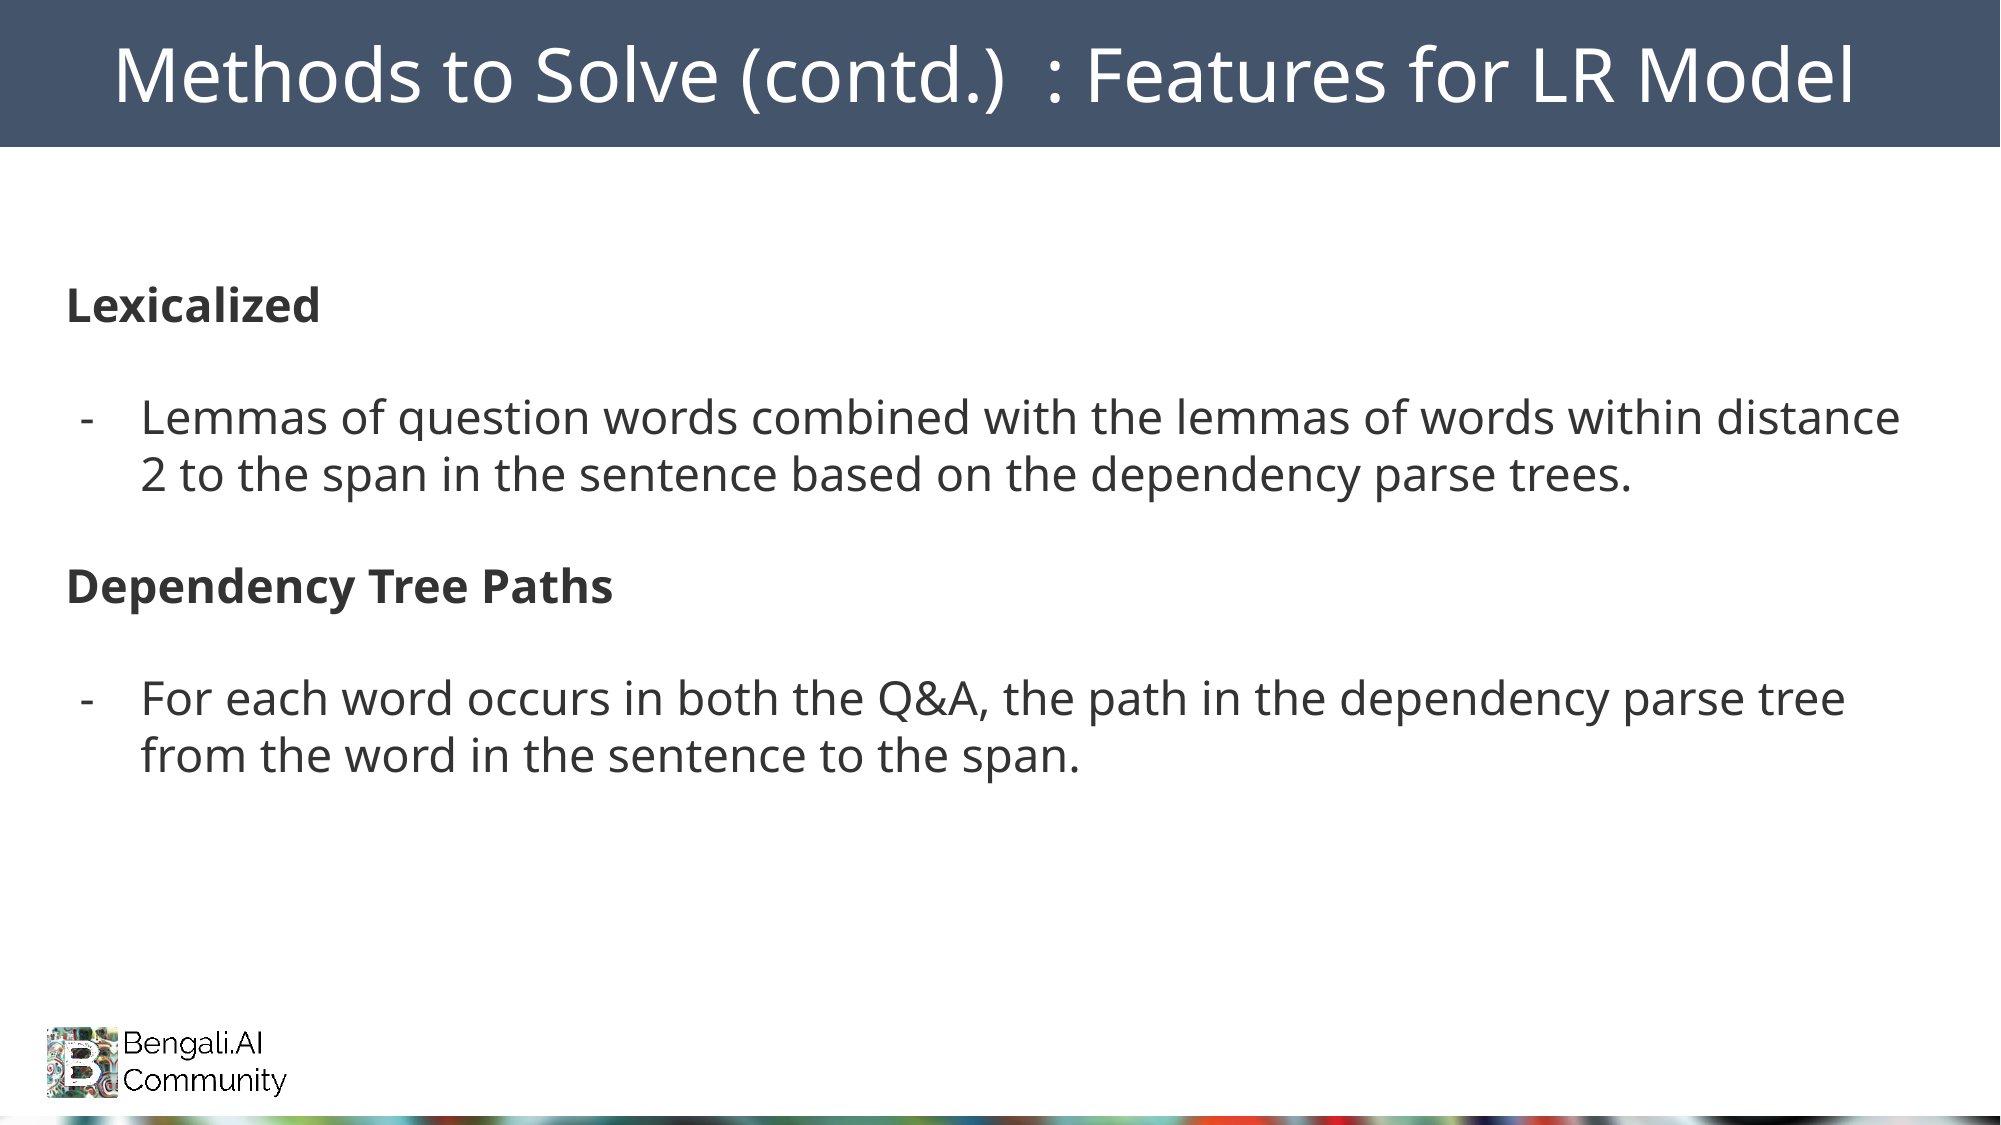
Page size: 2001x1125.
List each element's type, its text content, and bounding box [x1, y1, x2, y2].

picture [0, 1116, 2001, 1125]
text_box Methods to Solve (contd.) : Features for LR Model [0, 0, 2000, 146]
picture [47, 1027, 287, 1098]
text_box Lexicalized Lemmas of question words combined with the lemmas of words within distance 2 to the span in the sentence based on the dependency parse trees. Dependency Tree Paths For each word occurs in both the Q&A, the path in the dependency parse tree from the word in the sentence to the span. [50, 260, 1950, 1045]
